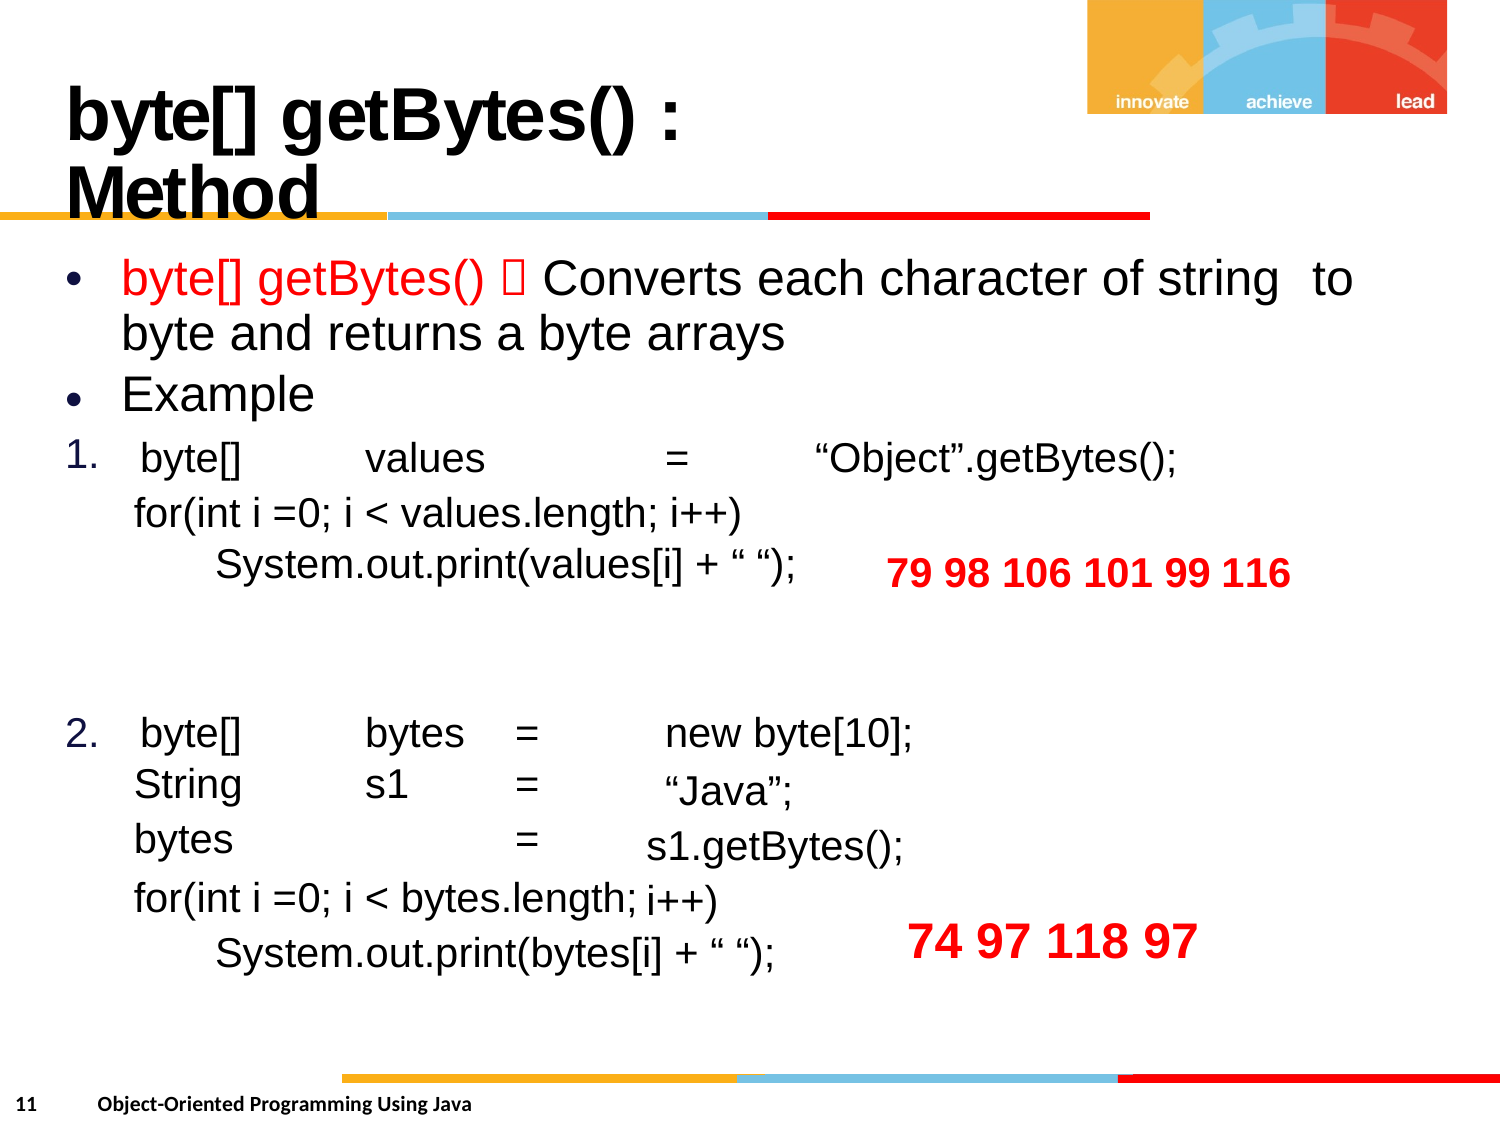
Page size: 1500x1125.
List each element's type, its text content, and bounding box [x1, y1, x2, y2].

text_box byte[] String bytes [131, 711, 252, 868]
text_box bytes s1 [362, 711, 473, 813]
text_box 11 [12, 1092, 47, 1122]
text_box • [62, 252, 92, 307]
text_box System.out.print(bytes[i] + “ “); [212, 931, 782, 978]
text_box byte[] [137, 436, 251, 483]
text_box “Object”.getBytes(); [813, 436, 1185, 483]
text_box values [362, 436, 494, 483]
text_box byte[] getBytes() byte and returns Example [119, 252, 495, 427]
text_box  Converts each character of string a byte arrays [494, 252, 1308, 361]
text_box 2. [62, 711, 109, 758]
text_box • 1. [62, 372, 109, 483]
text_box 97 118 97 [974, 915, 1206, 970]
text_box for(int i =0; i < bytes.length; [131, 876, 644, 923]
text_box to [1310, 252, 1364, 307]
text_box 74 [904, 915, 972, 970]
text_box Object-Oriented Programming Using Java [95, 1092, 532, 1122]
text_box 116 [1219, 551, 1298, 597]
text_box 79 98 106 101 99 [883, 551, 1219, 597]
text_box byte[] getBytes() : Method [62, 76, 925, 156]
text_box = [663, 436, 698, 483]
text_box new byte[10]; “Java”; s1.getBytes(); i++) [644, 711, 930, 923]
text_box = = = [512, 711, 548, 868]
text_box for(int i =0; i < values.length; i++) System.out.print(values[i] + “ “); [131, 491, 803, 593]
text_box [1087, 0, 1448, 114]
